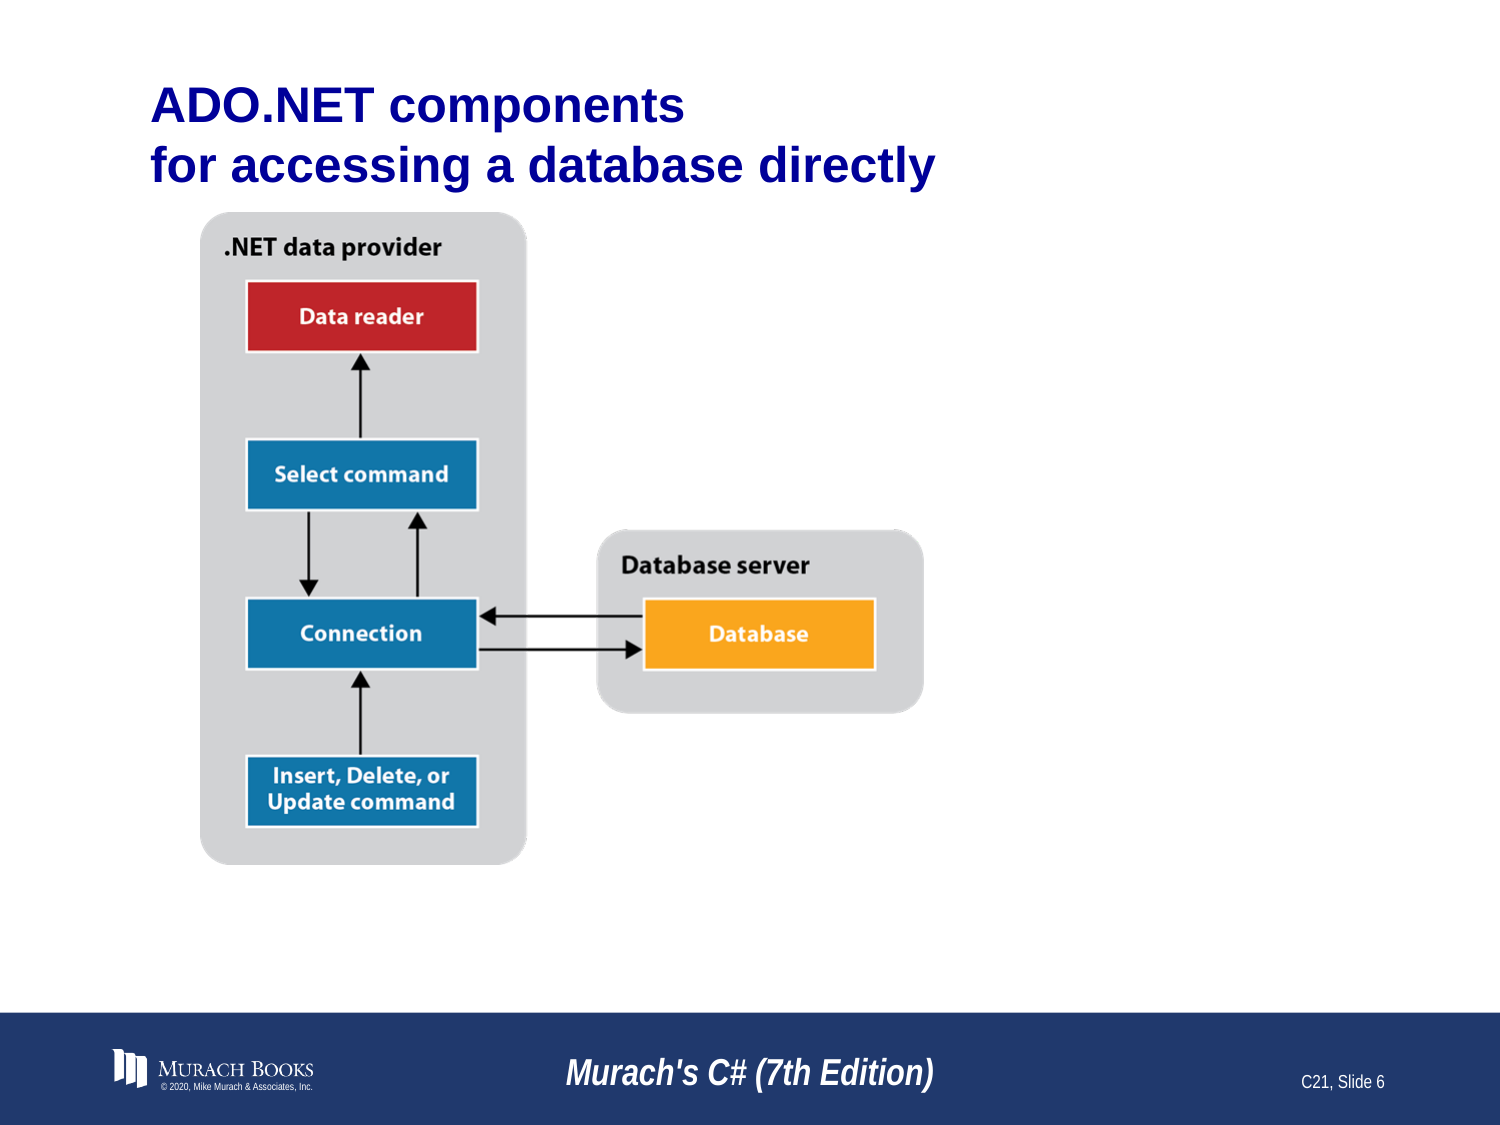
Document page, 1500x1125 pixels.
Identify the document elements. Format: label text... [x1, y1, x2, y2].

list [199, 212, 924, 865]
slide_number C21, Slide 6 [1087, 1025, 1400, 1100]
title ADO.NET components for accessing a database directly [150, 72, 1350, 194]
footer © 2020, Mike Murach & Associates, Inc. [12, 1025, 463, 1100]
slide_number Murach's C# (7th Edition) [463, 1025, 1050, 1100]
